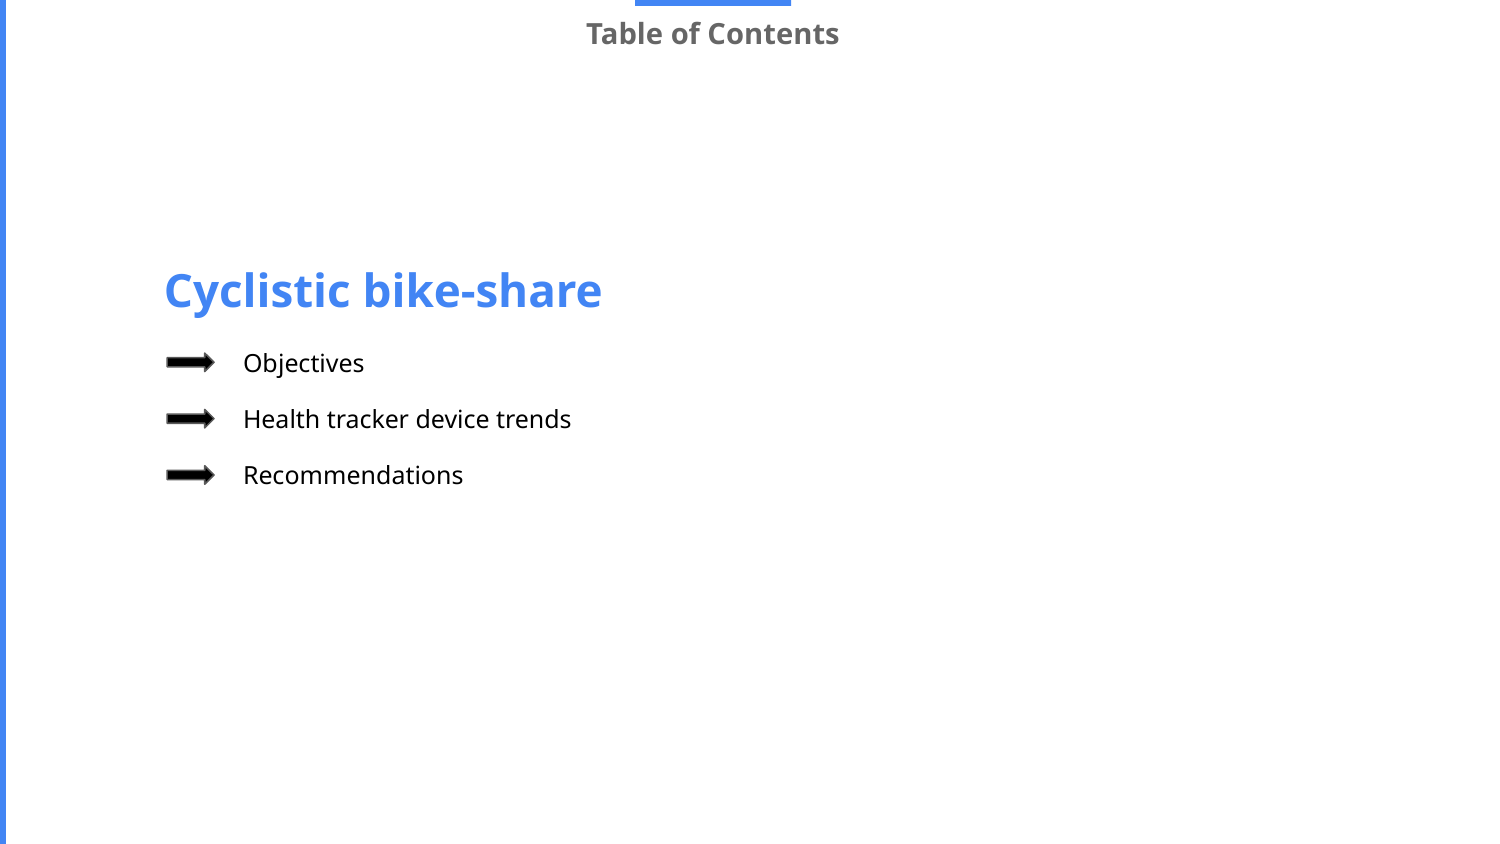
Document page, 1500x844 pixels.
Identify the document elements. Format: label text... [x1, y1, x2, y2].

text_box Recommendations [228, 444, 1199, 505]
text_box [167, 465, 215, 485]
text_box [167, 409, 215, 428]
text_box Objectives [228, 332, 1199, 388]
text_box [167, 353, 215, 372]
text_box [635, 0, 792, 6]
text_box Table of Contents [228, 0, 1199, 65]
text_box [0, 0, 6, 844]
text_box Cyclistic bike-share [148, 246, 1363, 332]
text_box Health tracker device trends [228, 388, 1199, 444]
